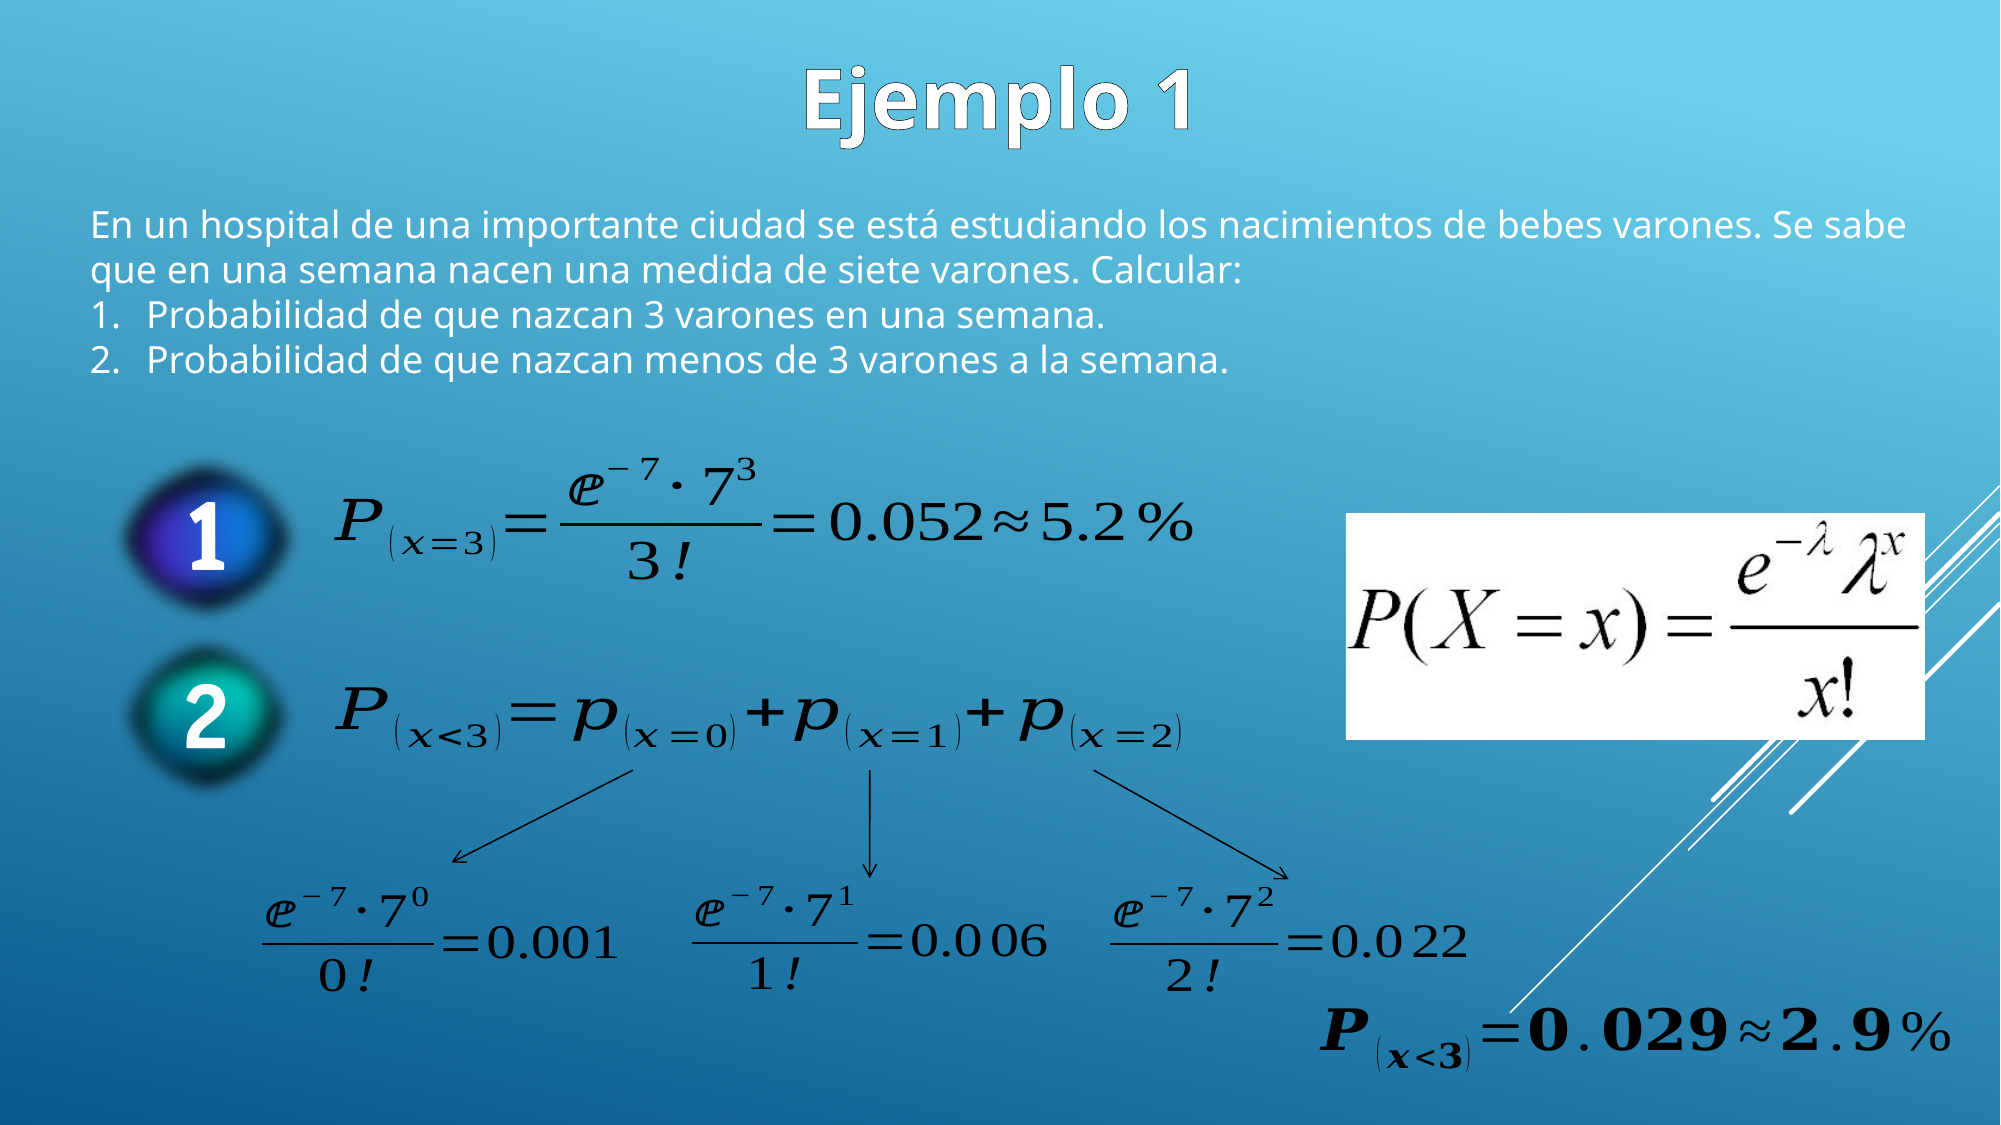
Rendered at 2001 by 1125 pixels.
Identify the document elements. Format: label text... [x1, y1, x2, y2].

text_box En un hospital de una importante ciudad se está estudiando los nacimientos de bebes varones. Se sabe que en una semana nacen una medida de siete varones. Calcular: Probabilidad de que nazcan 3 varones en una semana. Probabilidad de que nazcan menos de 3 varones a la semana. [75, 193, 1925, 389]
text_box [451, 769, 634, 863]
picture [105, 448, 308, 806]
picture [1345, 513, 1926, 741]
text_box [1093, 769, 1289, 880]
text_box Ejemplo 1 [784, 38, 1216, 154]
